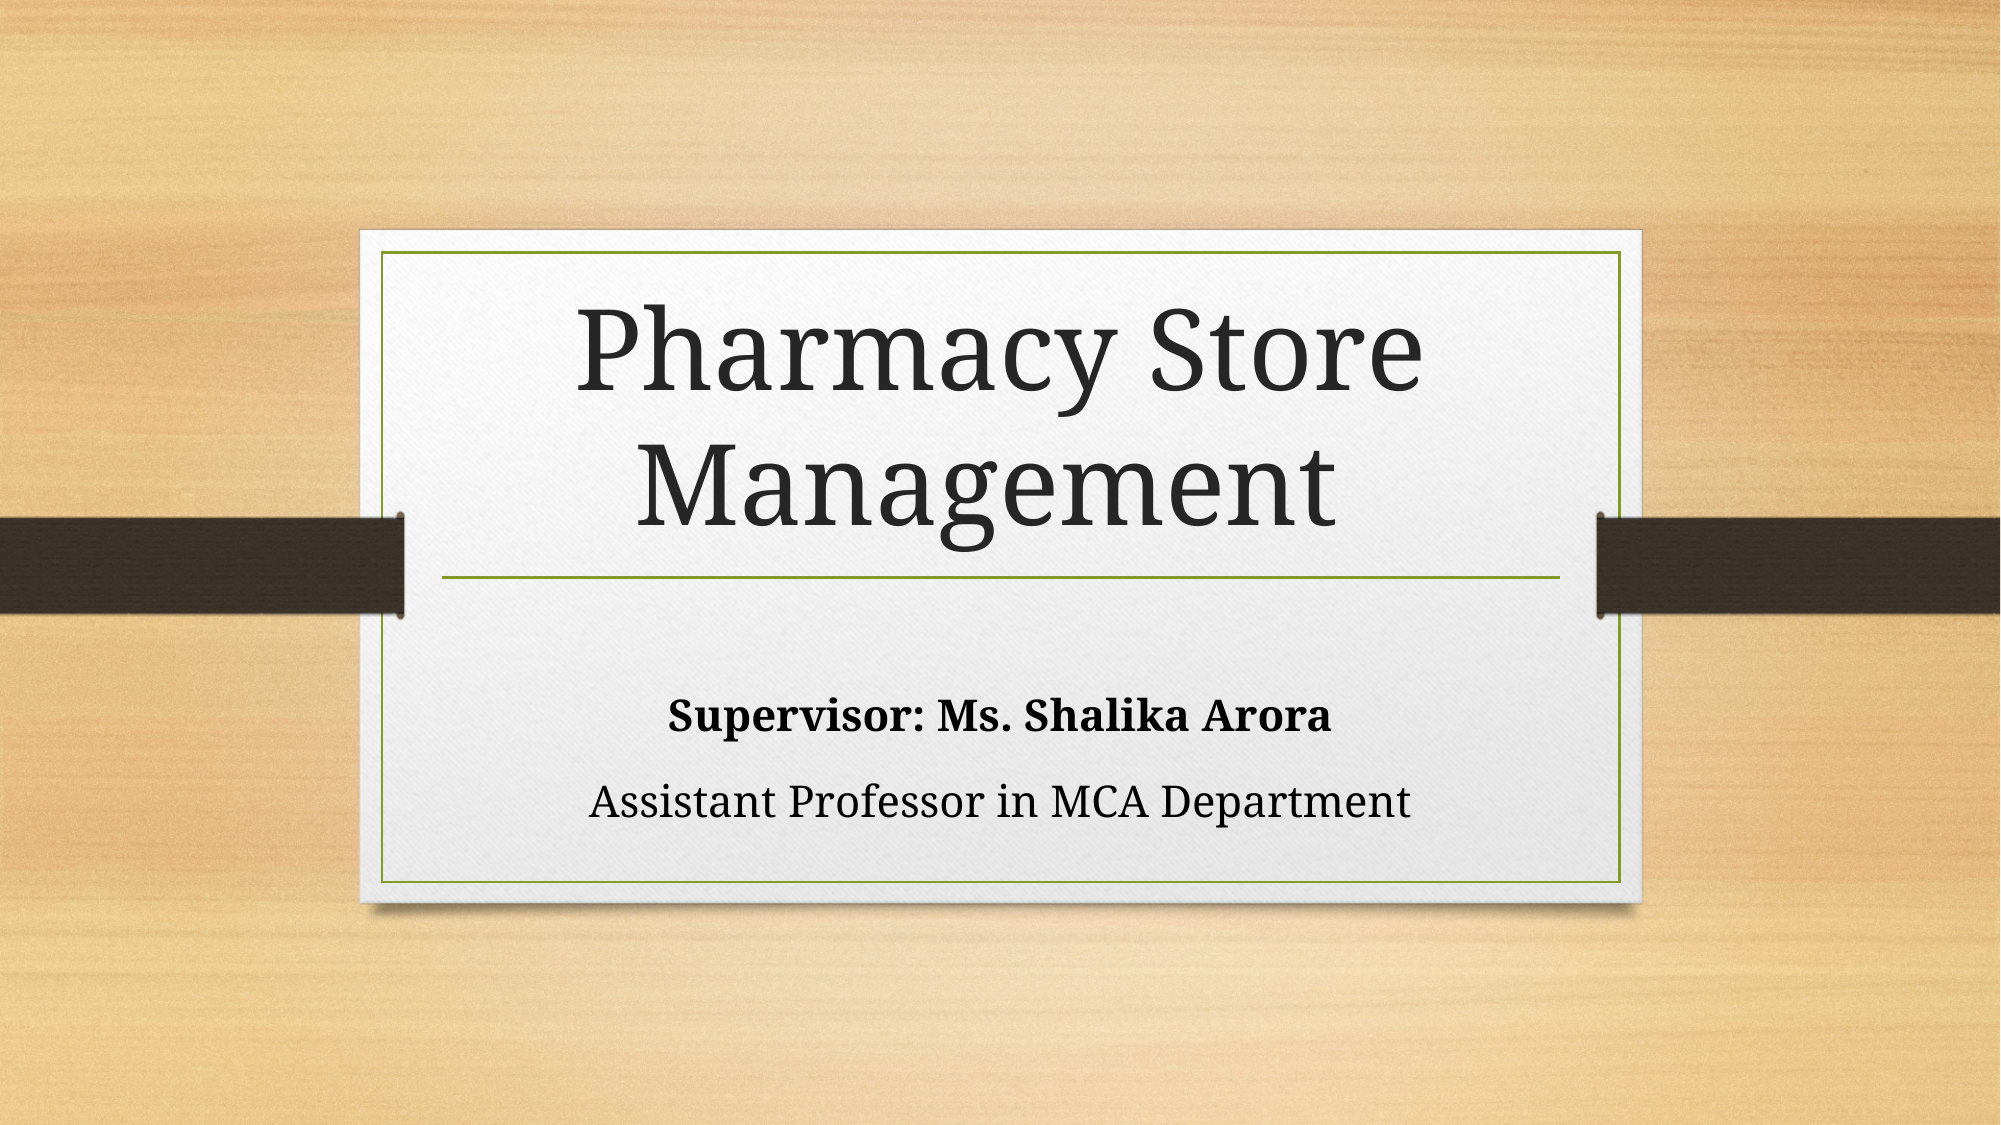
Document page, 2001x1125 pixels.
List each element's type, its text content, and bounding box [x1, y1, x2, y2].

text_box Assistant Professor in MCA Department [441, 765, 1560, 869]
title Pharmacy Store Management [441, 306, 1560, 556]
subtitle Supervisor: Ms. Shalika Arora [441, 679, 1560, 765]
picture [0, 0, 2001, 1125]
